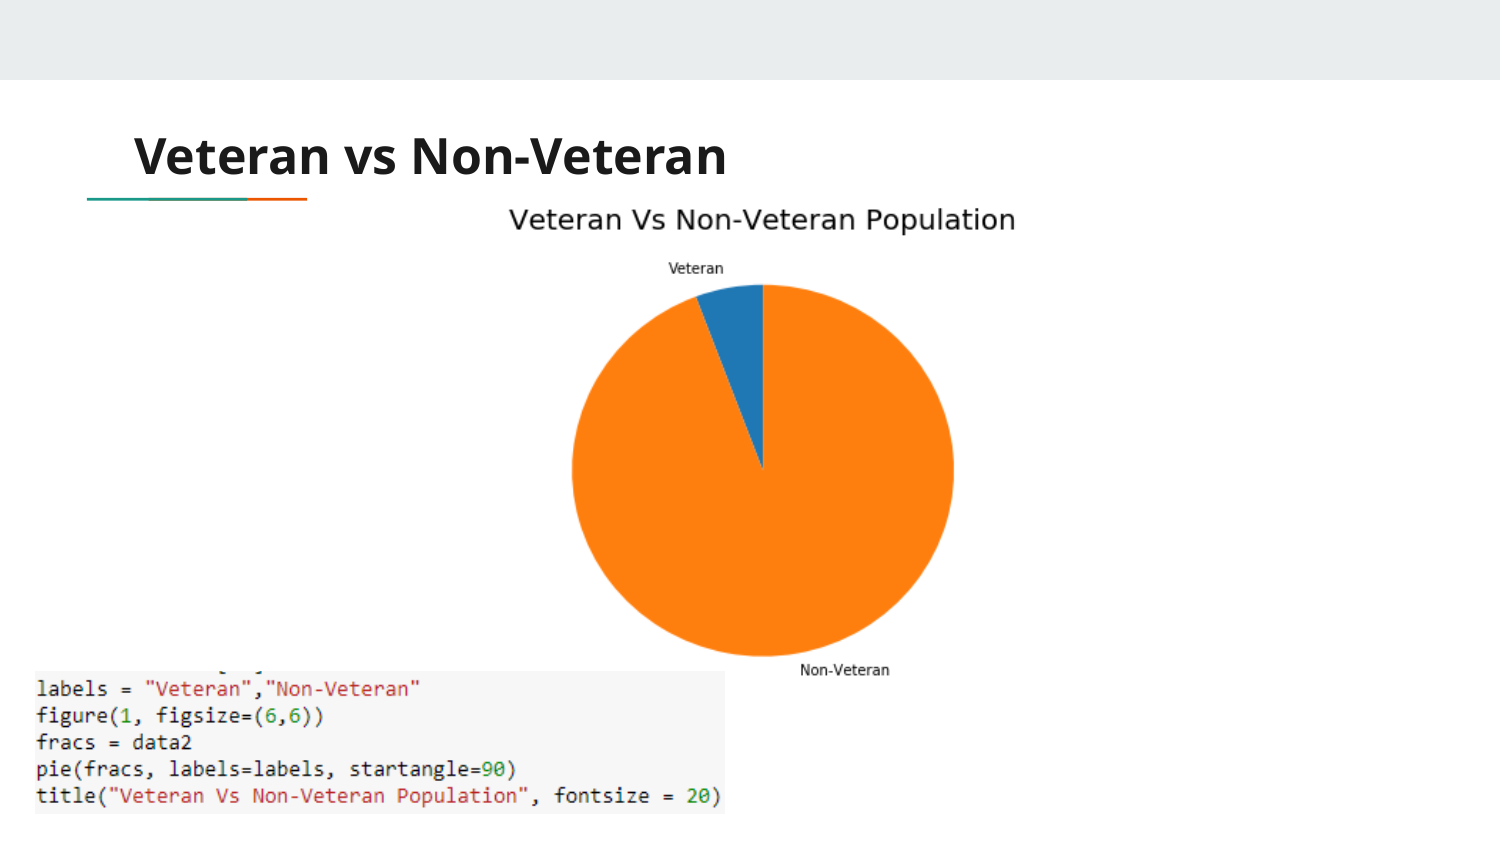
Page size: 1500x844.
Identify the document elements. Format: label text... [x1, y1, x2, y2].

title Veteran vs Non-Veteran [119, 109, 1381, 198]
picture [34, 197, 1025, 815]
